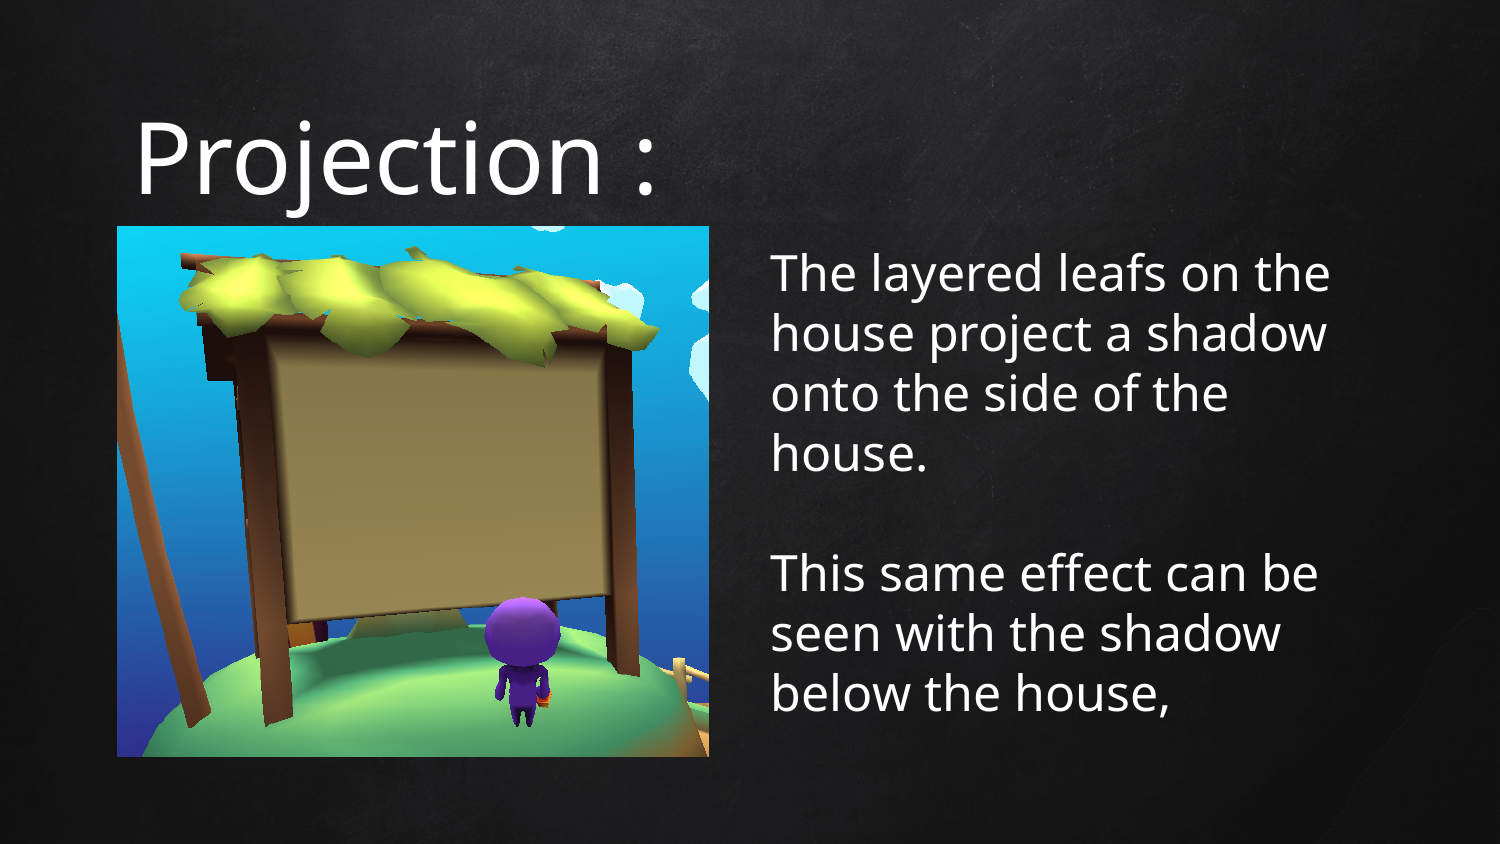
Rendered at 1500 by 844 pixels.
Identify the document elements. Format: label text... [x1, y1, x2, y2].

picture [0, 0, 1500, 844]
title Projection : [117, 79, 1393, 794]
text_box The layered leafs on the house project a shadow onto the side of the house. This same effect can be seen with the shadow below the house, [755, 226, 1406, 801]
